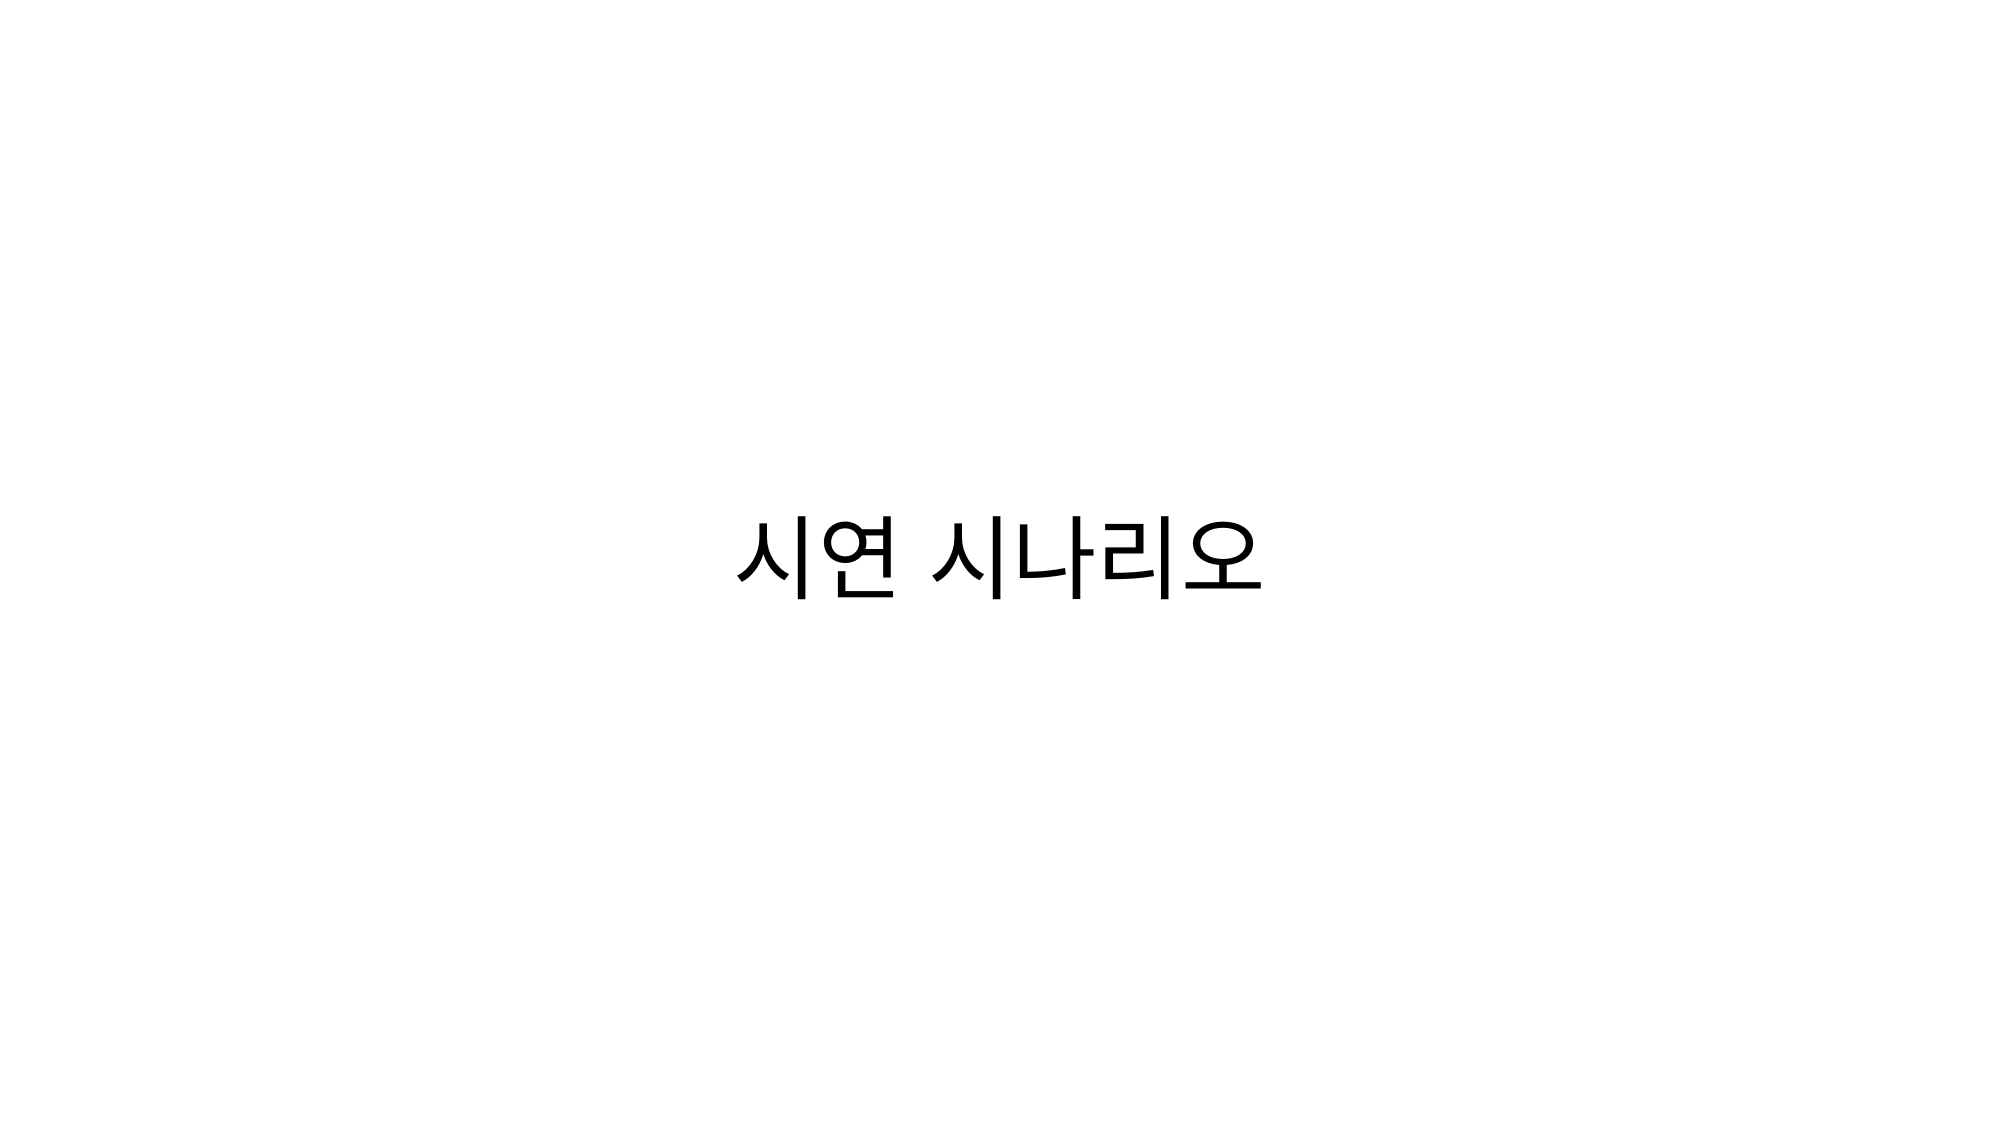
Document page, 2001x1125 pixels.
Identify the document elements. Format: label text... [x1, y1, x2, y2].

title 시연 시나리오 [137, 453, 1863, 672]
